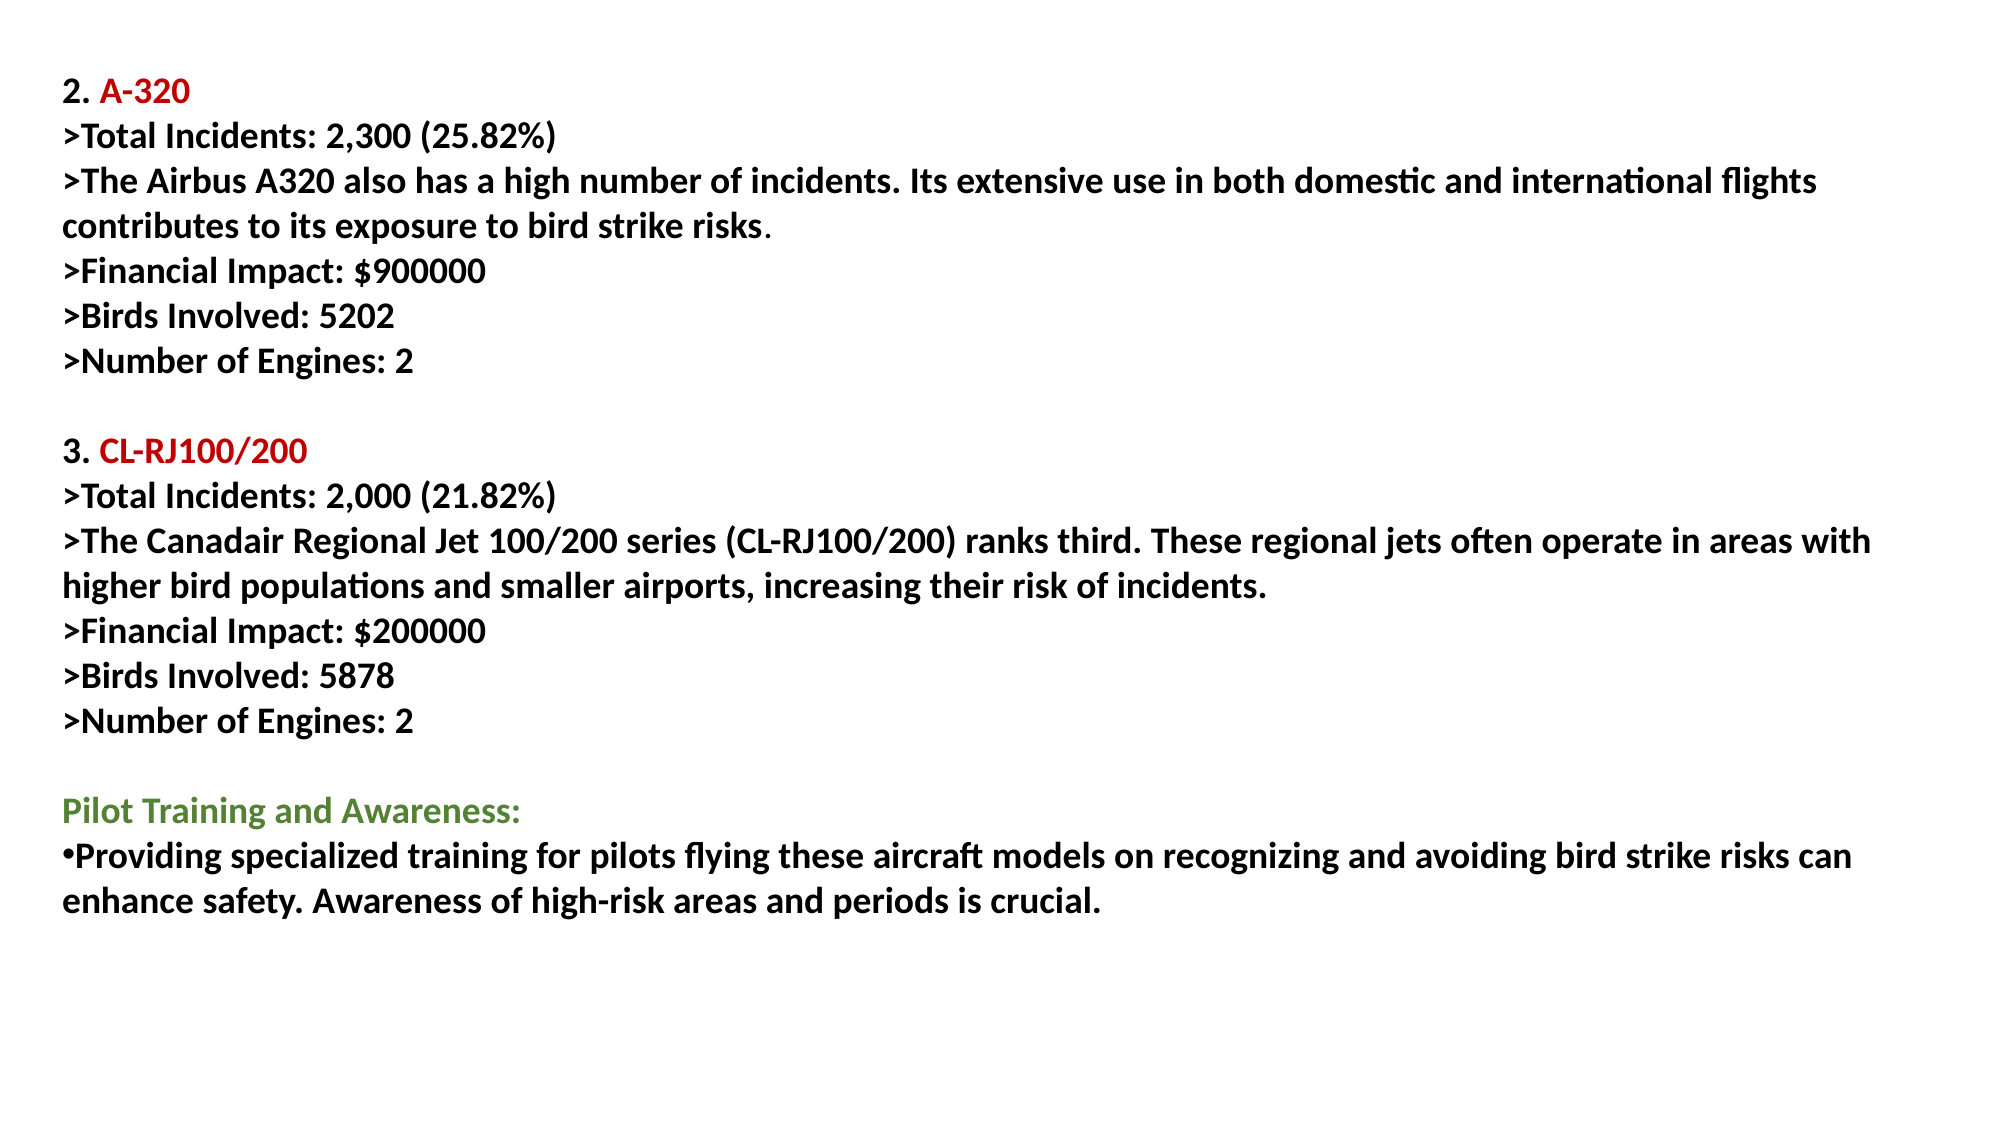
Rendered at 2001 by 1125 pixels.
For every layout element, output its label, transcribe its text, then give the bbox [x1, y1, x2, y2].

text_box 2. A-320 >Total Incidents: 2,300 (25.82%) >The Airbus A320 also has a high number of incidents. Its extensive use in both domestic and international flights contributes to its exposure to bird strike risks. >Financial Impact: $900000 >Birds Involved: 5202 >Number of Engines: 2 3. CL-RJ100/200 >Total Incidents: 2,000 (21.82%) >The Canadair Regional Jet 100/200 series (CL-RJ100/200) ranks third. These regional jets often operate in areas with higher bird populations and smaller airports, increasing their risk of incidents. >Financial Impact: $200000 >Birds Involved: 5878 >Number of Engines: 2 Pilot Training and Awareness: Providing specialized training for pilots flying these aircraft models on recognizing and avoiding bird strike risks can enhance safety. Awareness of high-risk areas and periods is crucial. [47, 58, 1955, 1125]
